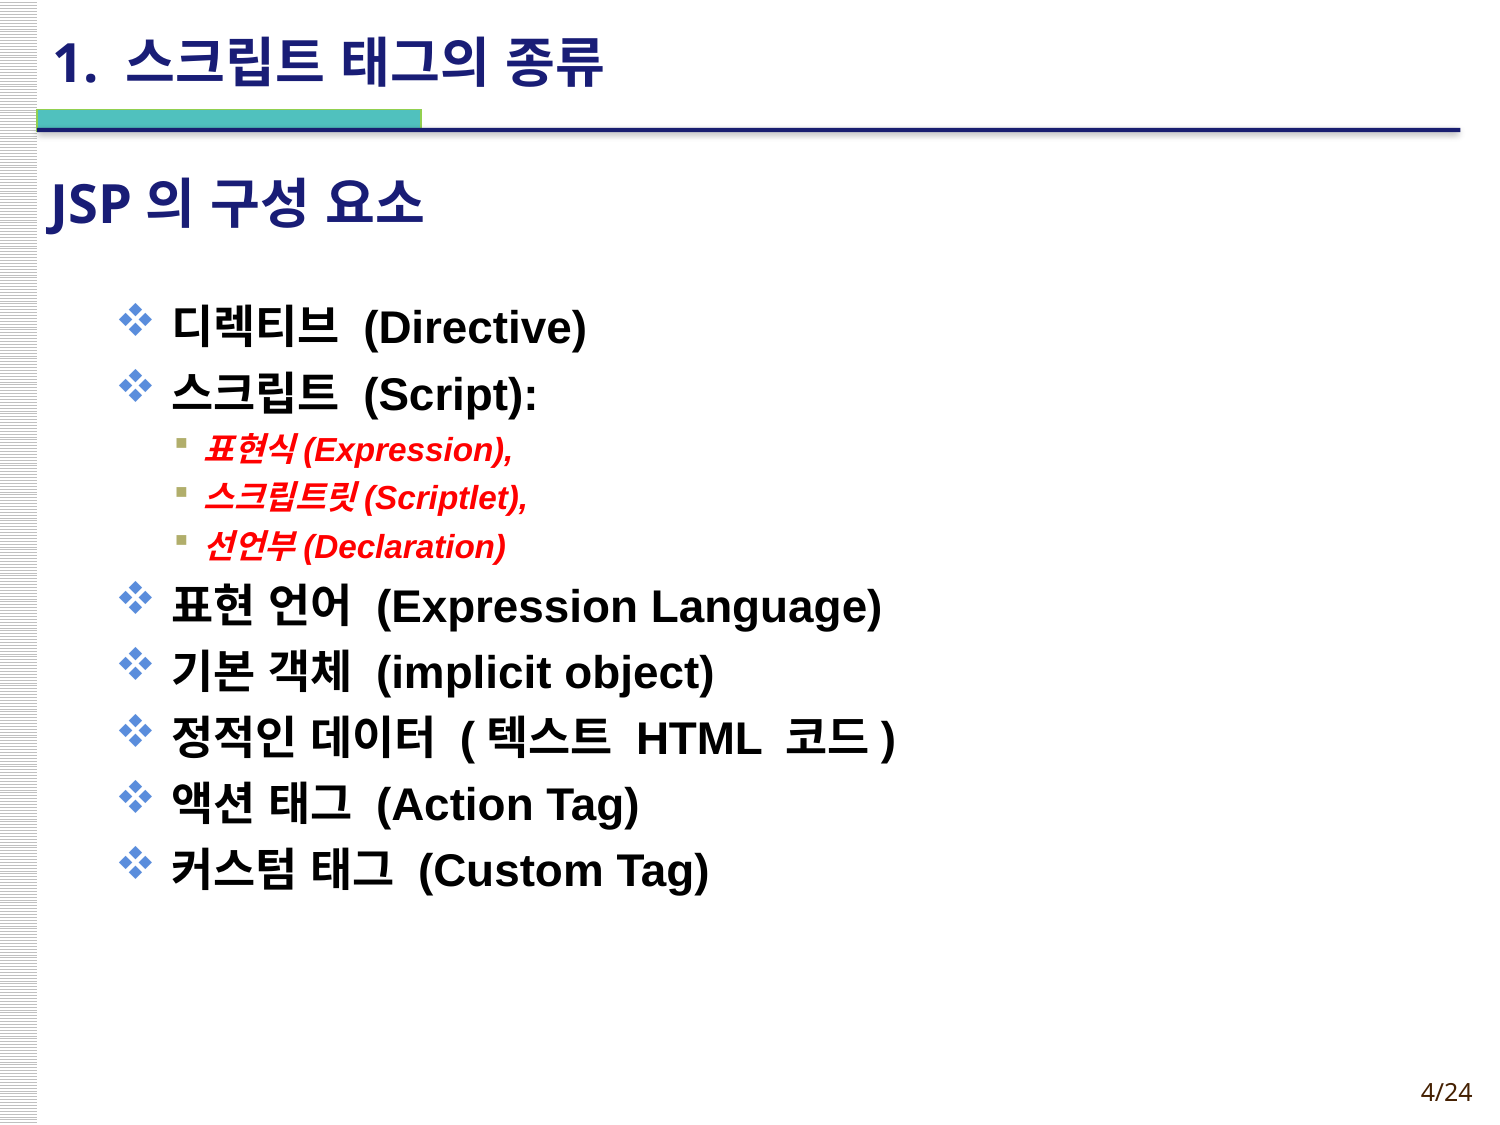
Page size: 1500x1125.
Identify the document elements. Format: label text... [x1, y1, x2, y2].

text_box 디렉티브 (Directive) 스크립트 (Script): 표현식(Expression), 스크립트릿(Scriptlet), 선언부(Declaration) 표현 언어 (Expression Language) 기본 객체 (implicit object) 정적인 데이터 (텍스트 HTML 코드) 액션 태그 (Action Tag) 커스텀 태그 (Custom Tag) [100, 290, 1447, 1106]
text_box JSP의 구성 요소 [35, 148, 1400, 255]
title 1. 스크립트 태그의 종류 [37, 13, 1278, 109]
